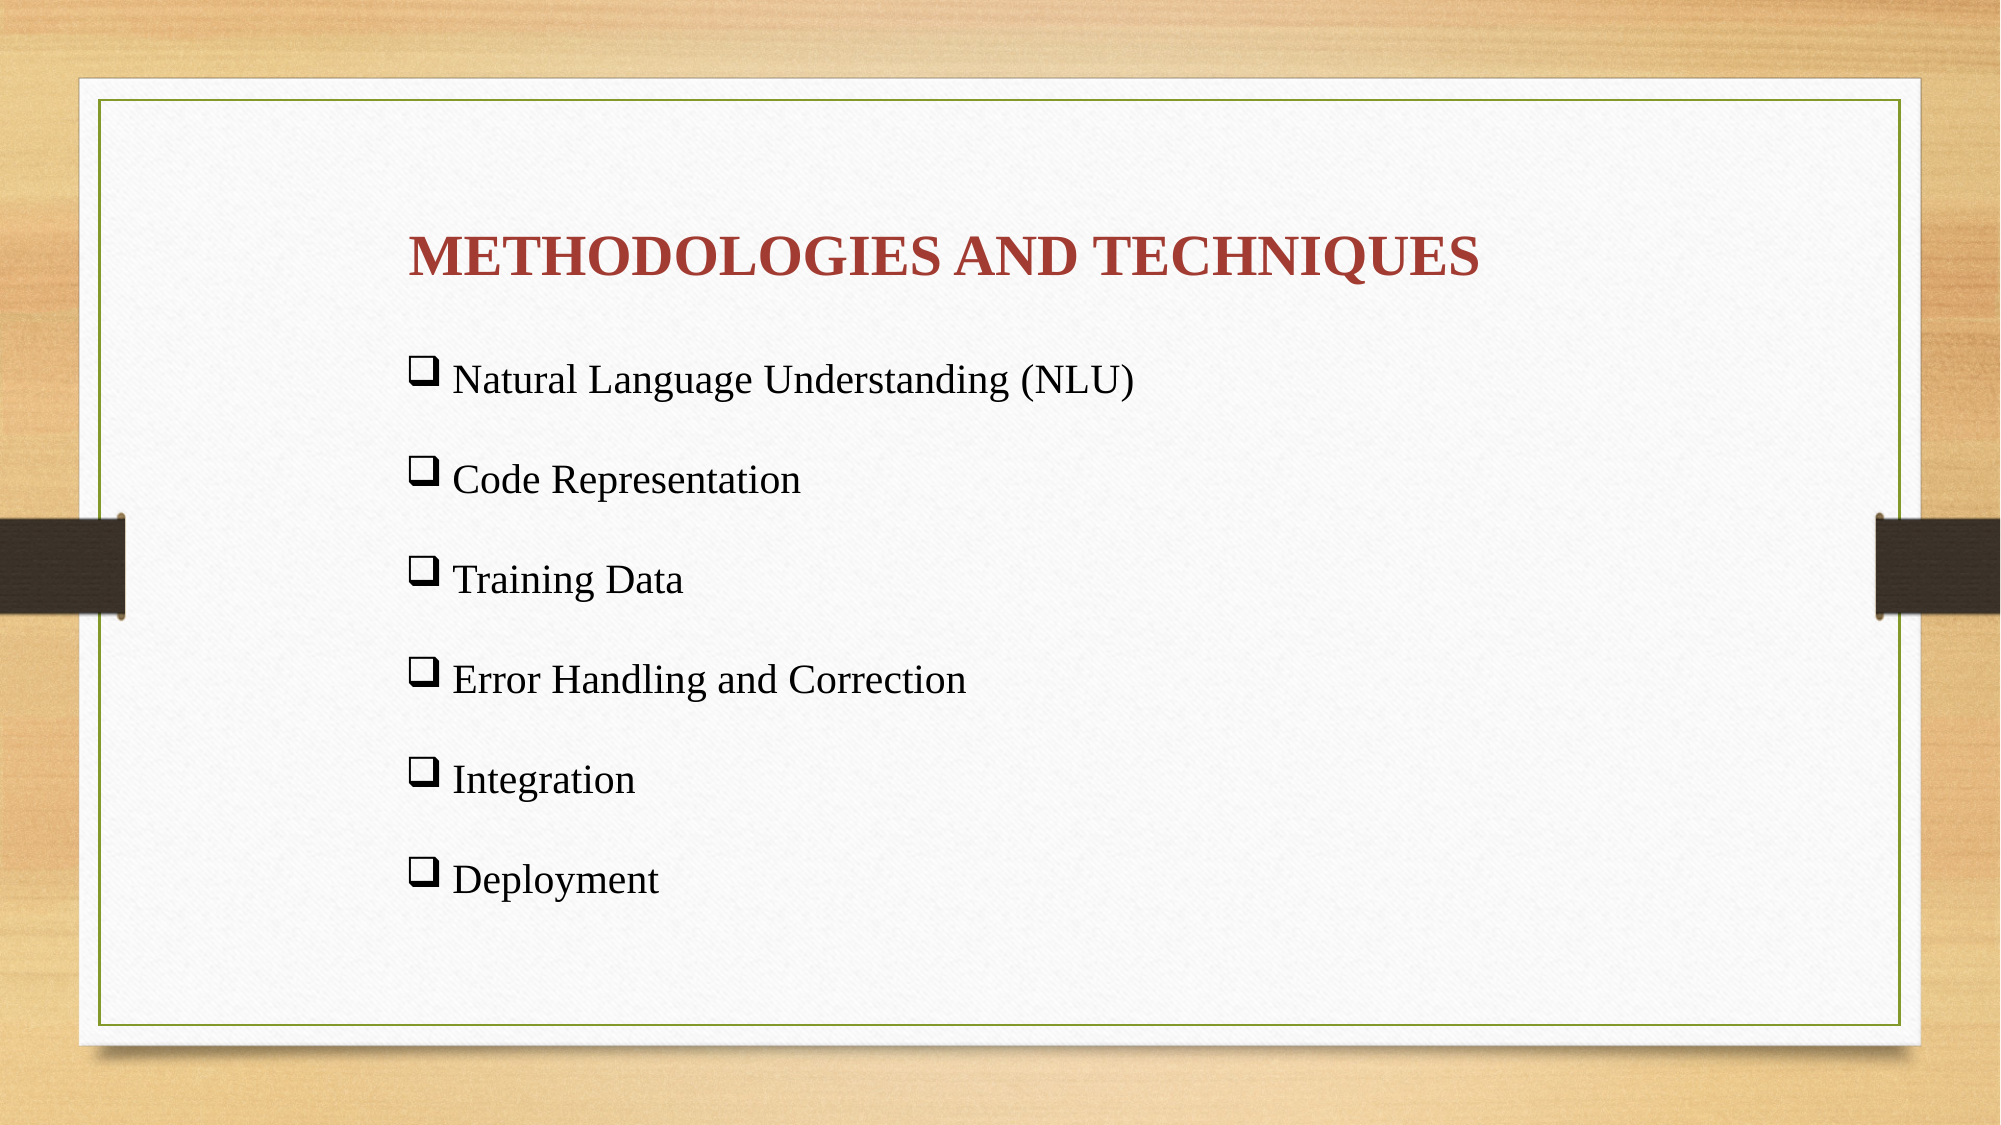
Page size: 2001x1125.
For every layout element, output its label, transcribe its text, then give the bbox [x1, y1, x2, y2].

text_box Natural Language Understanding (NLU) Code Representation Training Data Error Handling and Correction Integration Deployment [390, 344, 1150, 910]
text_box METHODOLOGIES AND TECHNIQUES [393, 210, 1496, 295]
picture [0, 0, 2001, 1125]
